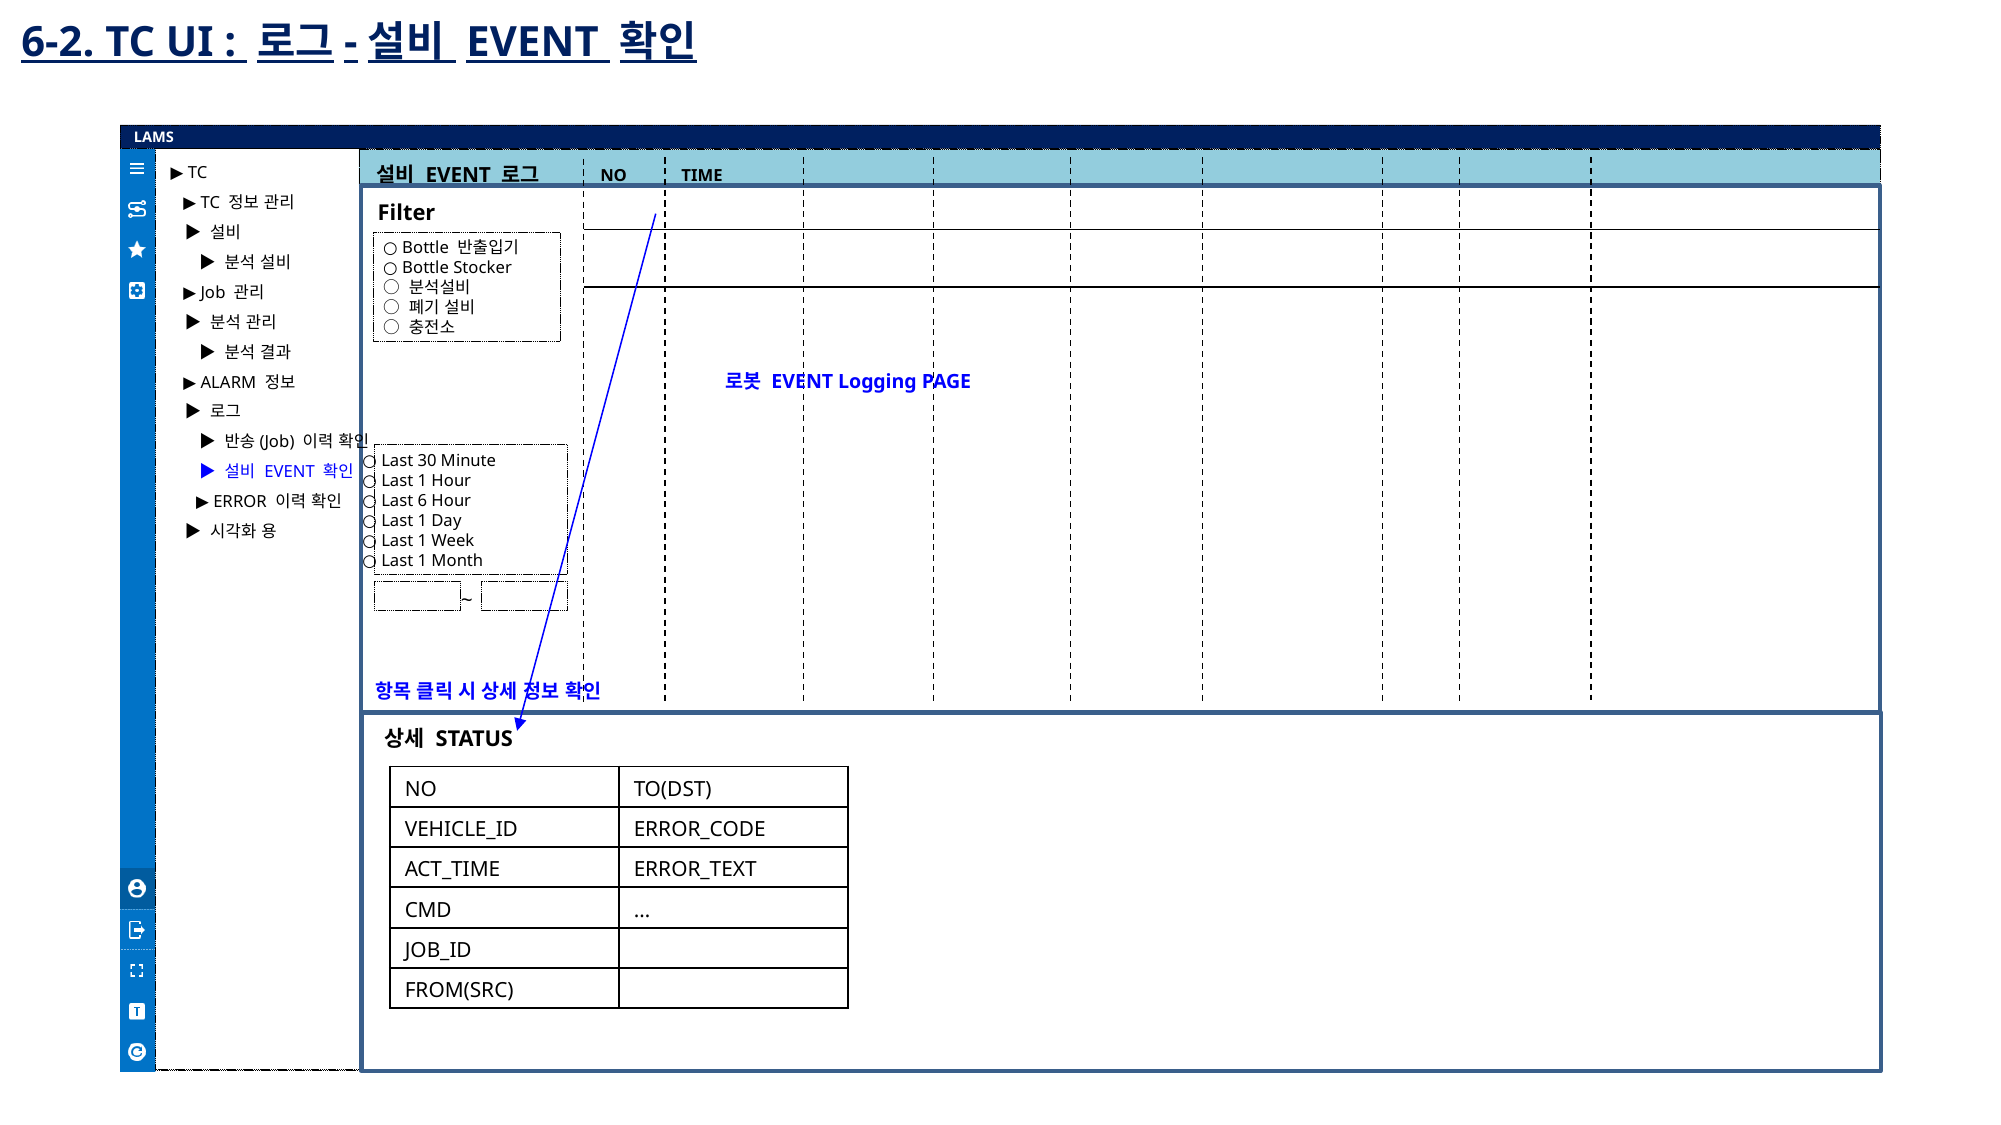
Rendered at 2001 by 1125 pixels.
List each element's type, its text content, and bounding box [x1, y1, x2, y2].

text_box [516, 213, 656, 732]
text_box 6-2. TC UI : 로그-설비 EVENT 확인 [6, 7, 1325, 73]
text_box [115, 124, 1881, 1072]
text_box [368, 442, 511, 654]
